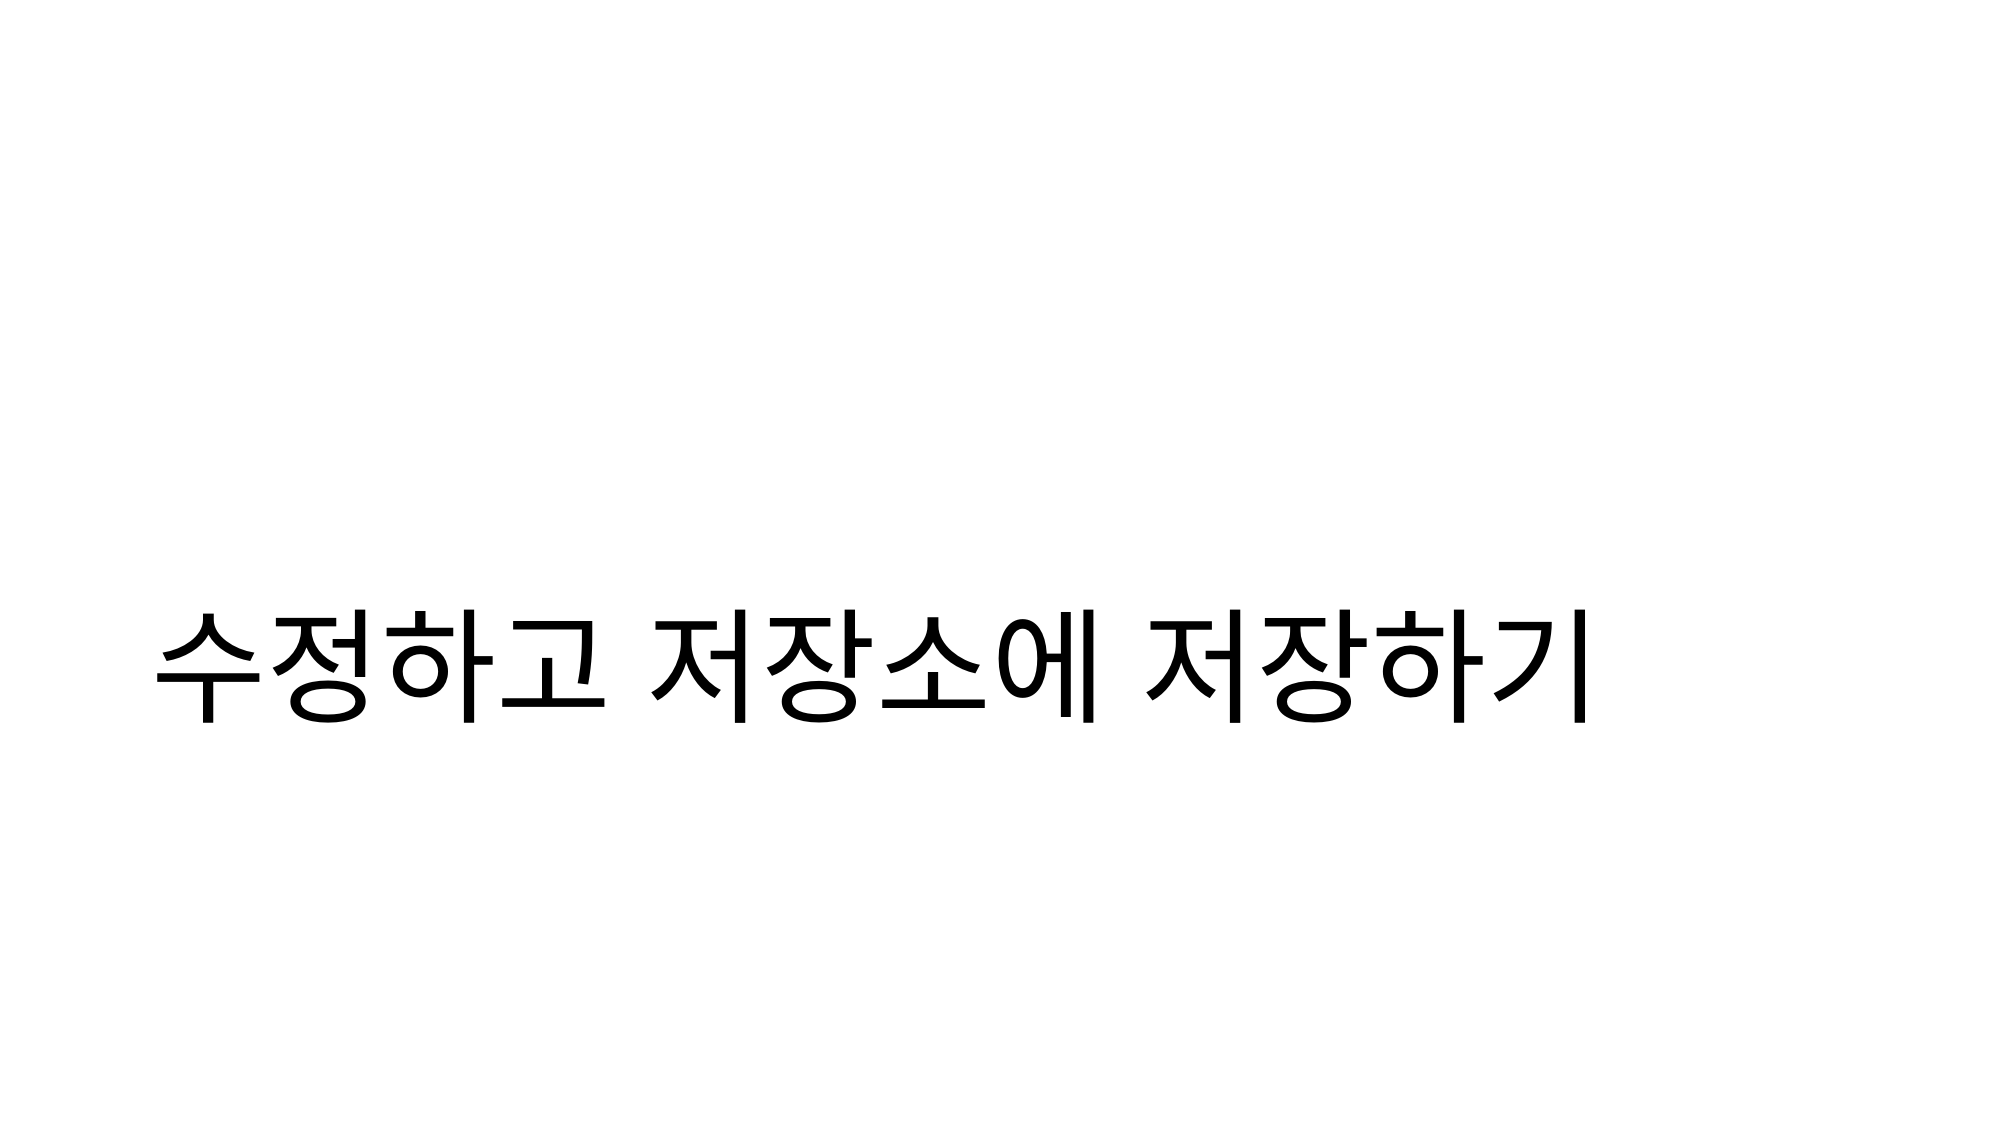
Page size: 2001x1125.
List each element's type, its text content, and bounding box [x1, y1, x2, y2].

title 수정하고 저장소에 저장하기 [136, 280, 1862, 749]
